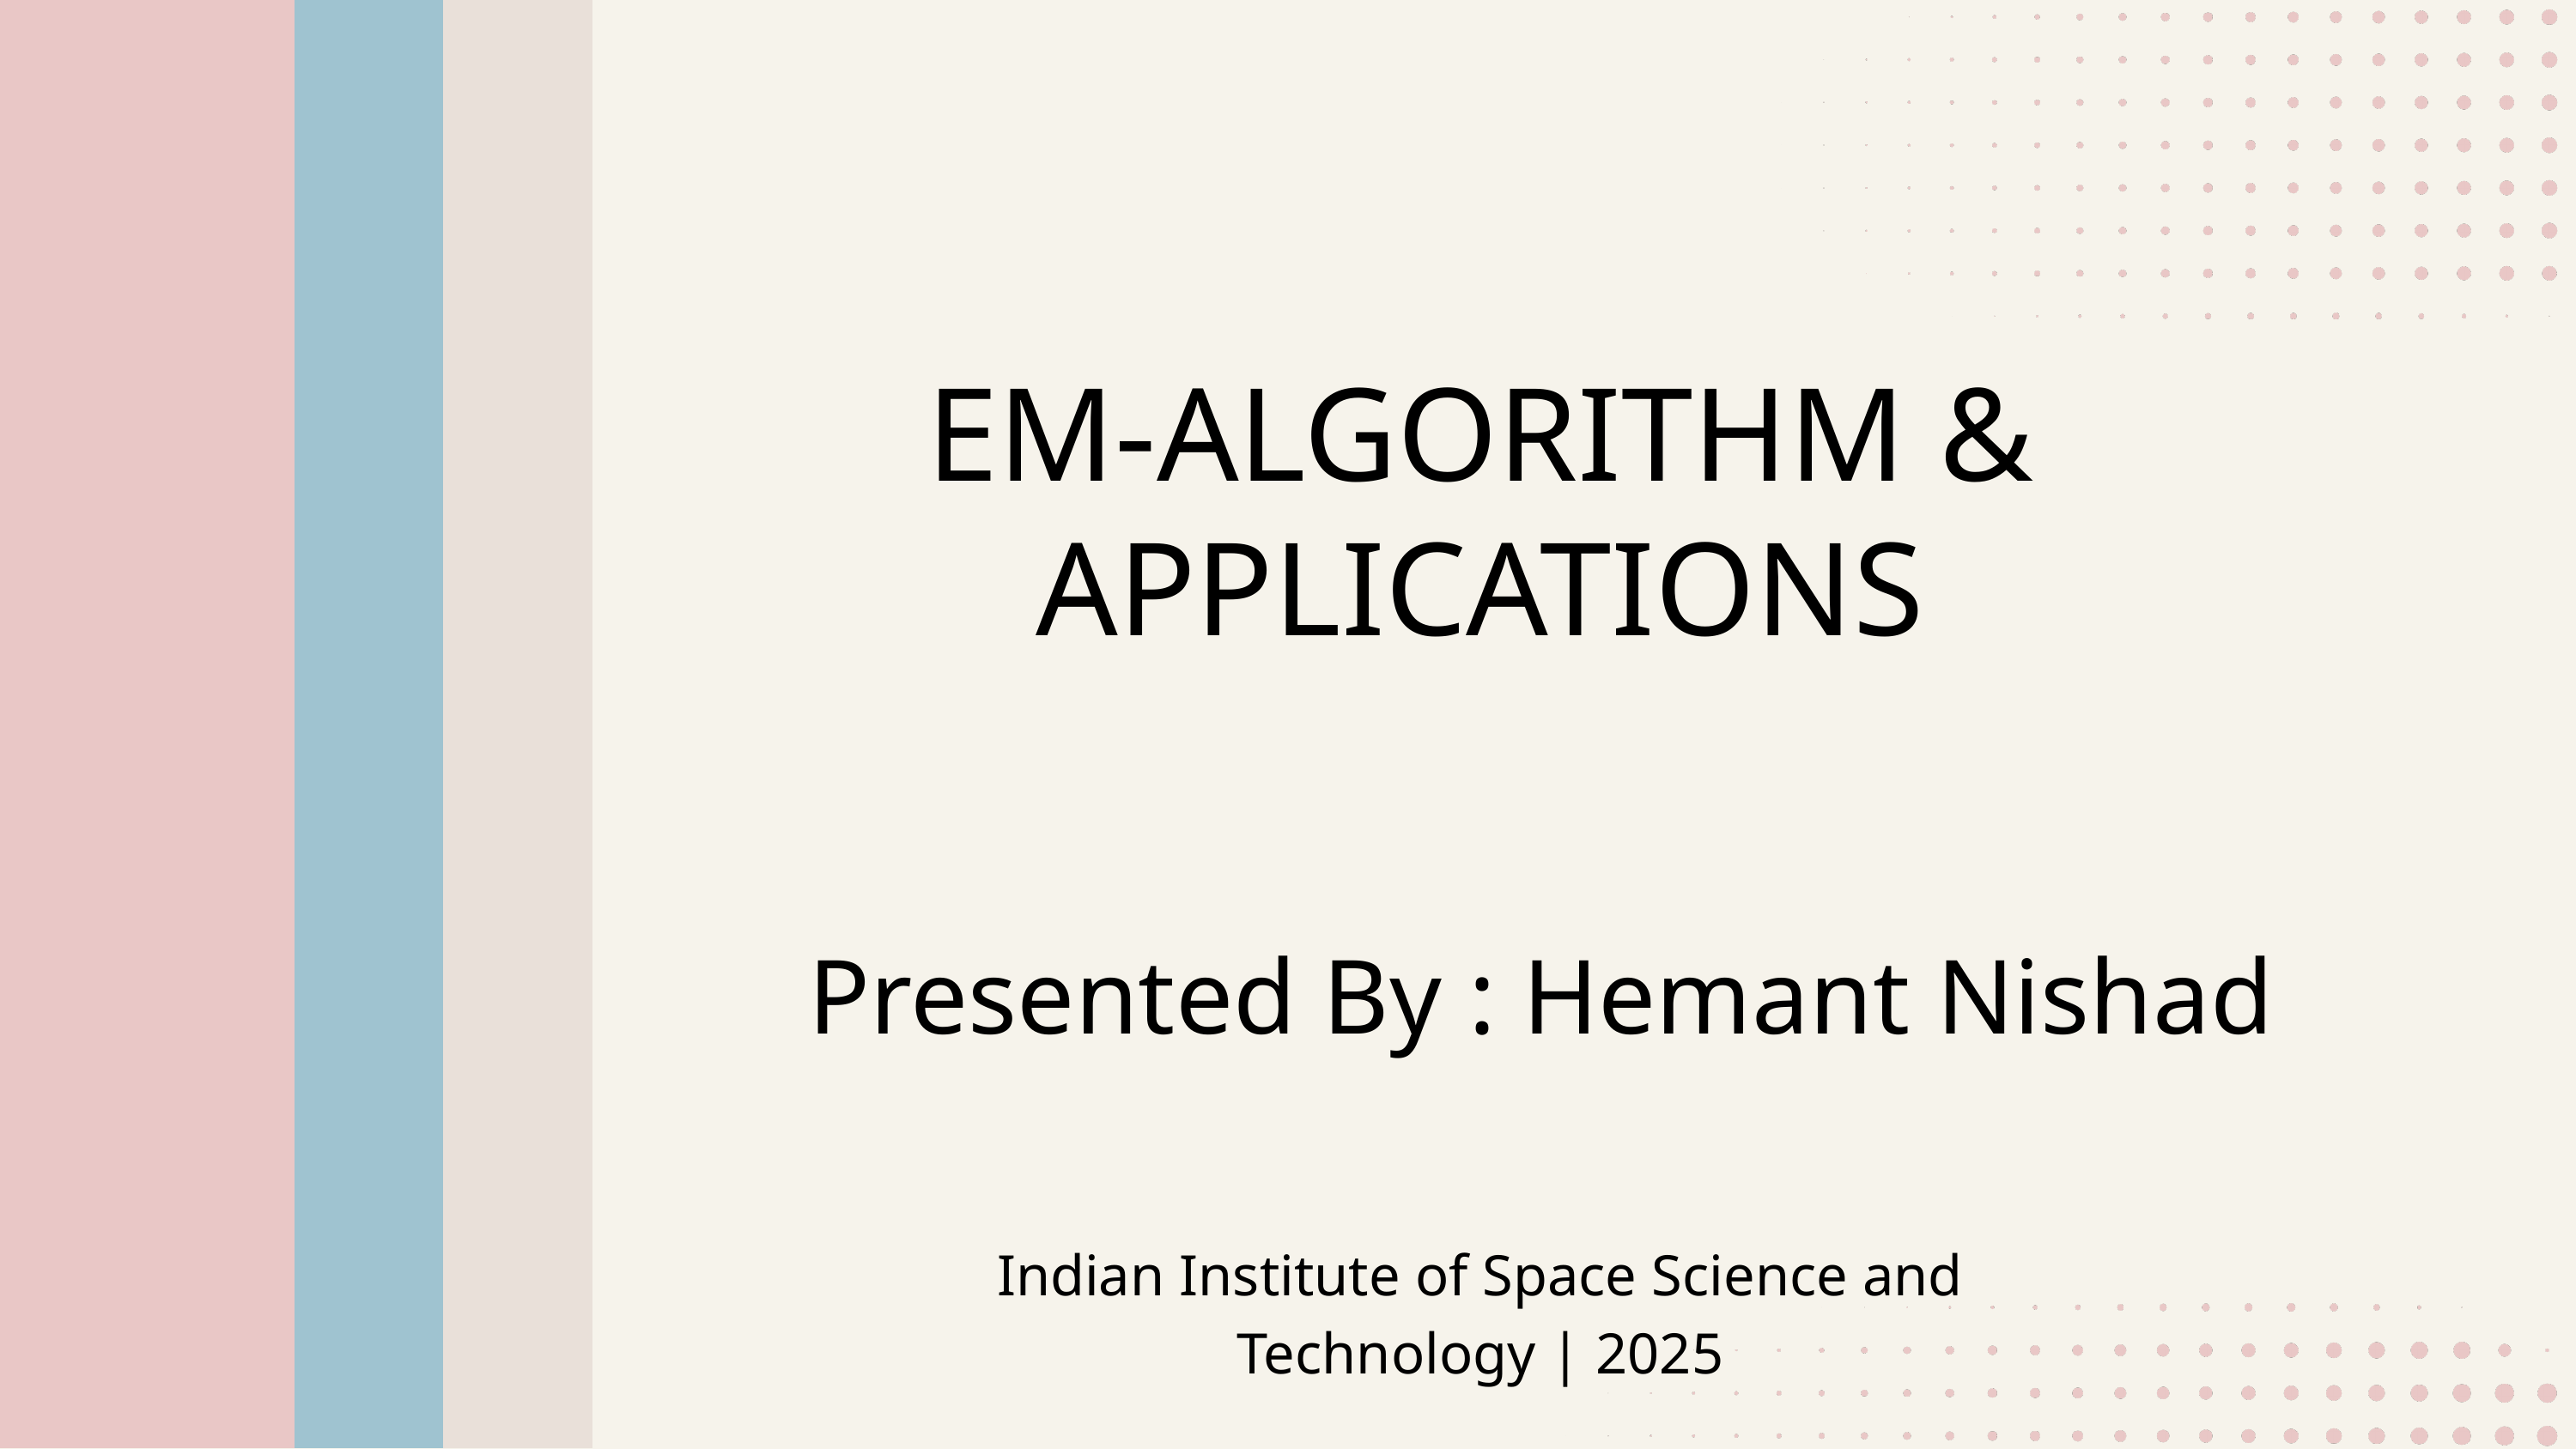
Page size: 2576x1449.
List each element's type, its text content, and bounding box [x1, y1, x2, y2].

text_box [1781, 0, 2576, 319]
text_box Presented By : Hemant Nishad [653, 911, 2432, 1055]
text_box Indian Institute of Space Science and Technology | 2025 [995, 1228, 1965, 1385]
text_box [0, 0, 593, 1449]
text_box [1565, 1303, 2576, 1449]
text_box EM-ALGORITHM & APPLICATIONS [680, 352, 2281, 662]
